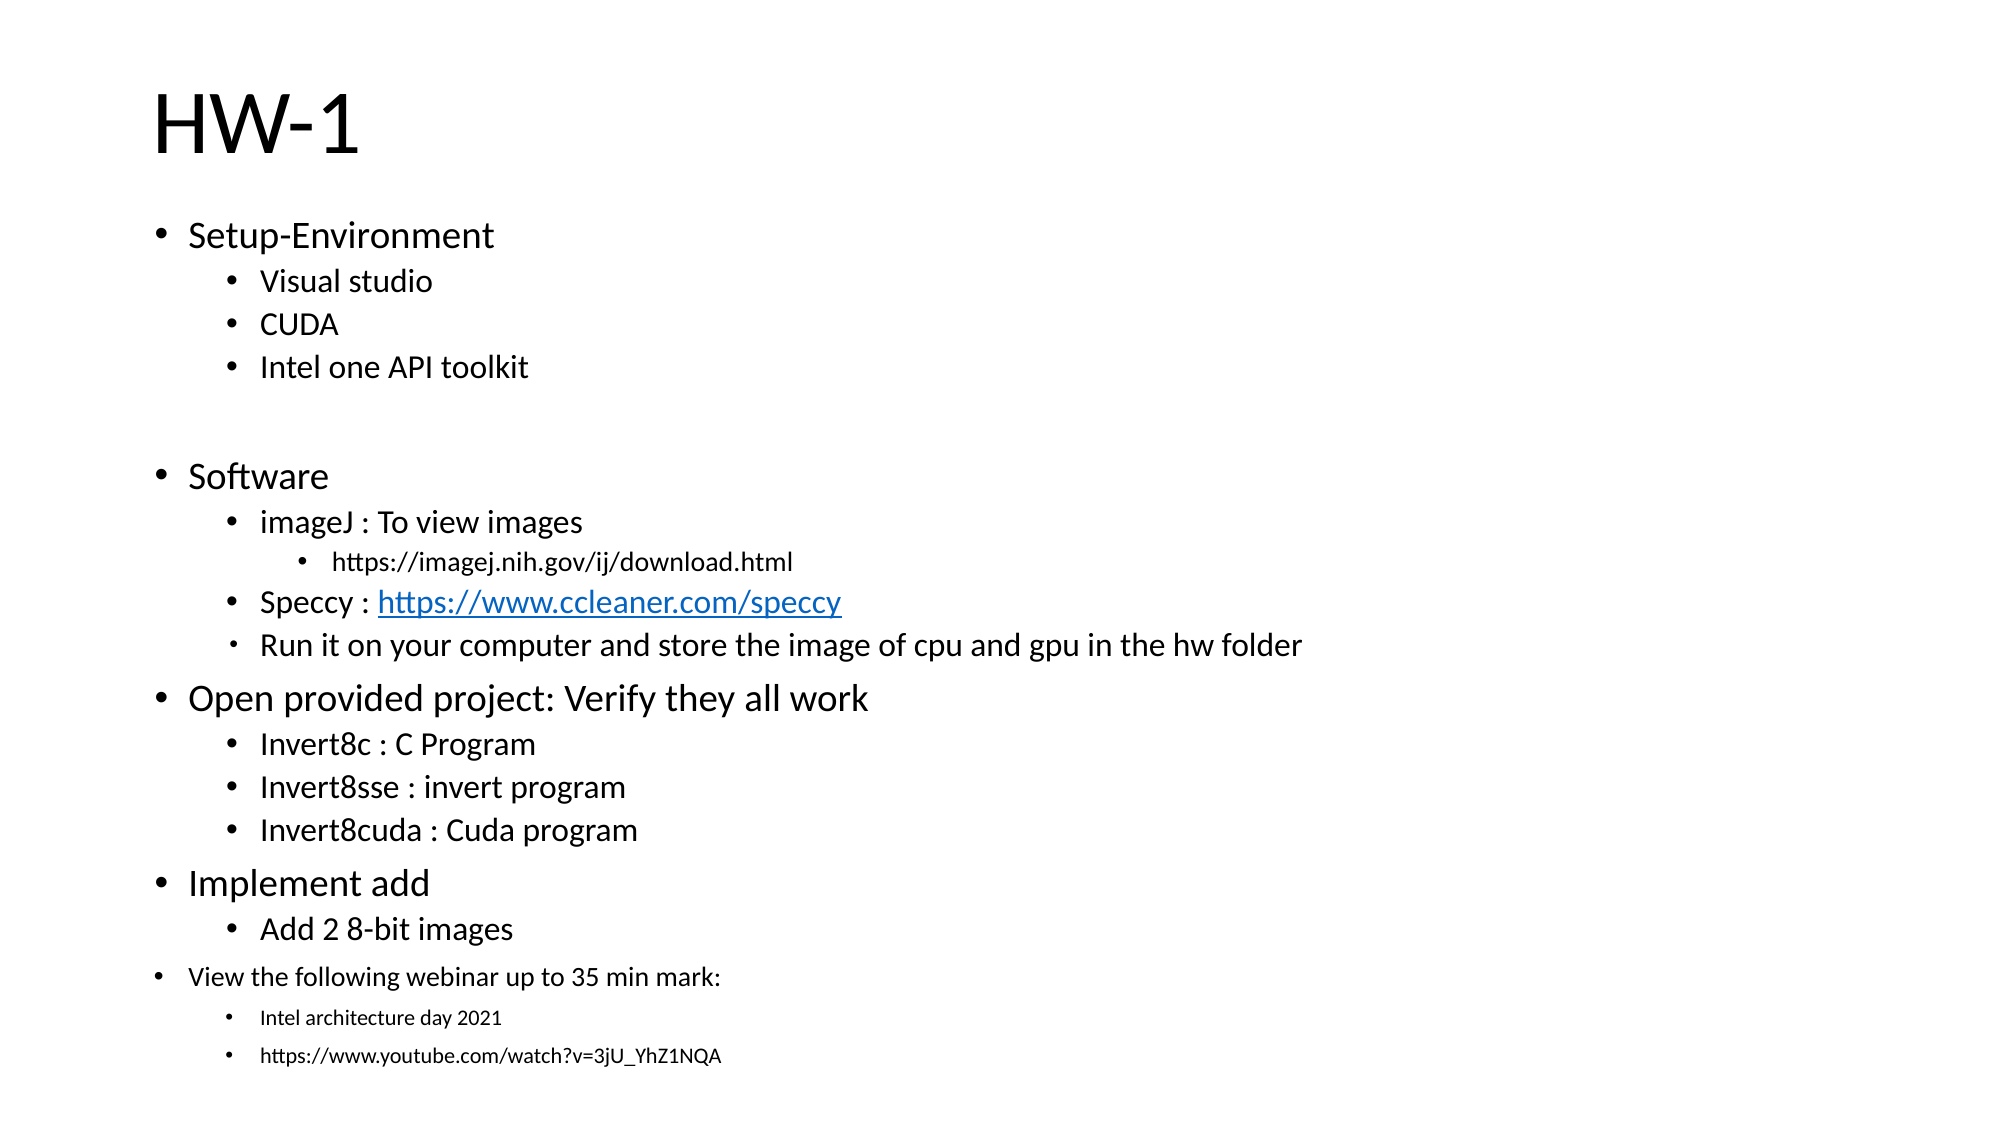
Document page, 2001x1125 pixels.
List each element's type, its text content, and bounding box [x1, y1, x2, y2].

list Setup-Environment Visual studio CUDA Intel one API toolkit Software imageJ : To view images https://imagej.nih.gov/ij/download.html Speccy : https://www.ccleaner.com/speccy Run it on your computer and store the image of cpu and gpu in the hw folder Open provided project: Verify they all work Invert8c : C Program Invert8sse : invert program Invert8cuda : Cuda program Implement add Add 2 8-bit images View the following webinar up to 35 min mark: Intel architecture day 2021 https://www.youtube.com/watch?v=3jU_YhZ1NQA [137, 207, 1863, 1085]
title HW-1 [137, 15, 1863, 207]
